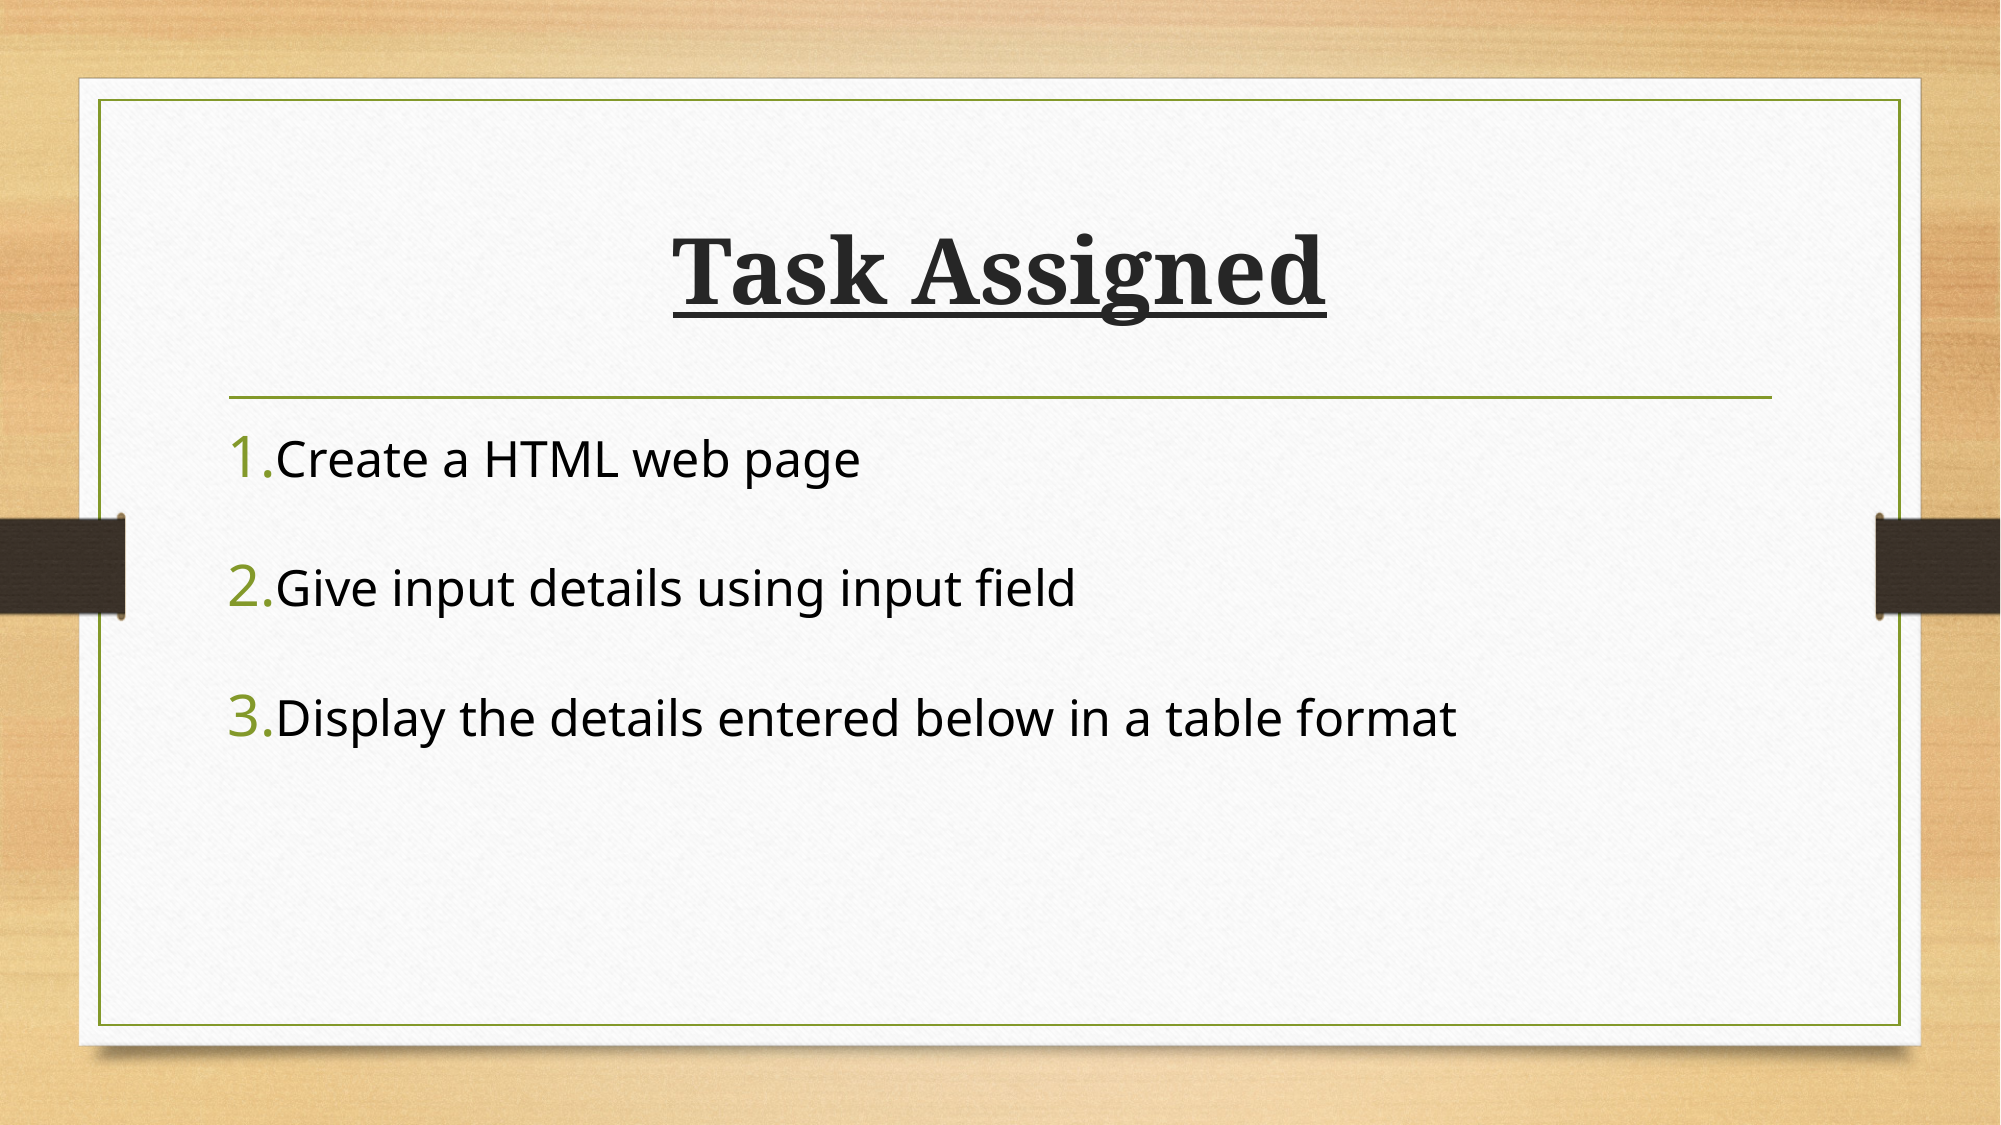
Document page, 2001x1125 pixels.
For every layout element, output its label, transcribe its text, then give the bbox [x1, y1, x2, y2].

title Task Assigned [212, 161, 1788, 375]
picture [0, 0, 2001, 1125]
list Create a HTML web page Give input details using input field Display the details entered below in a table format [212, 419, 1788, 964]
